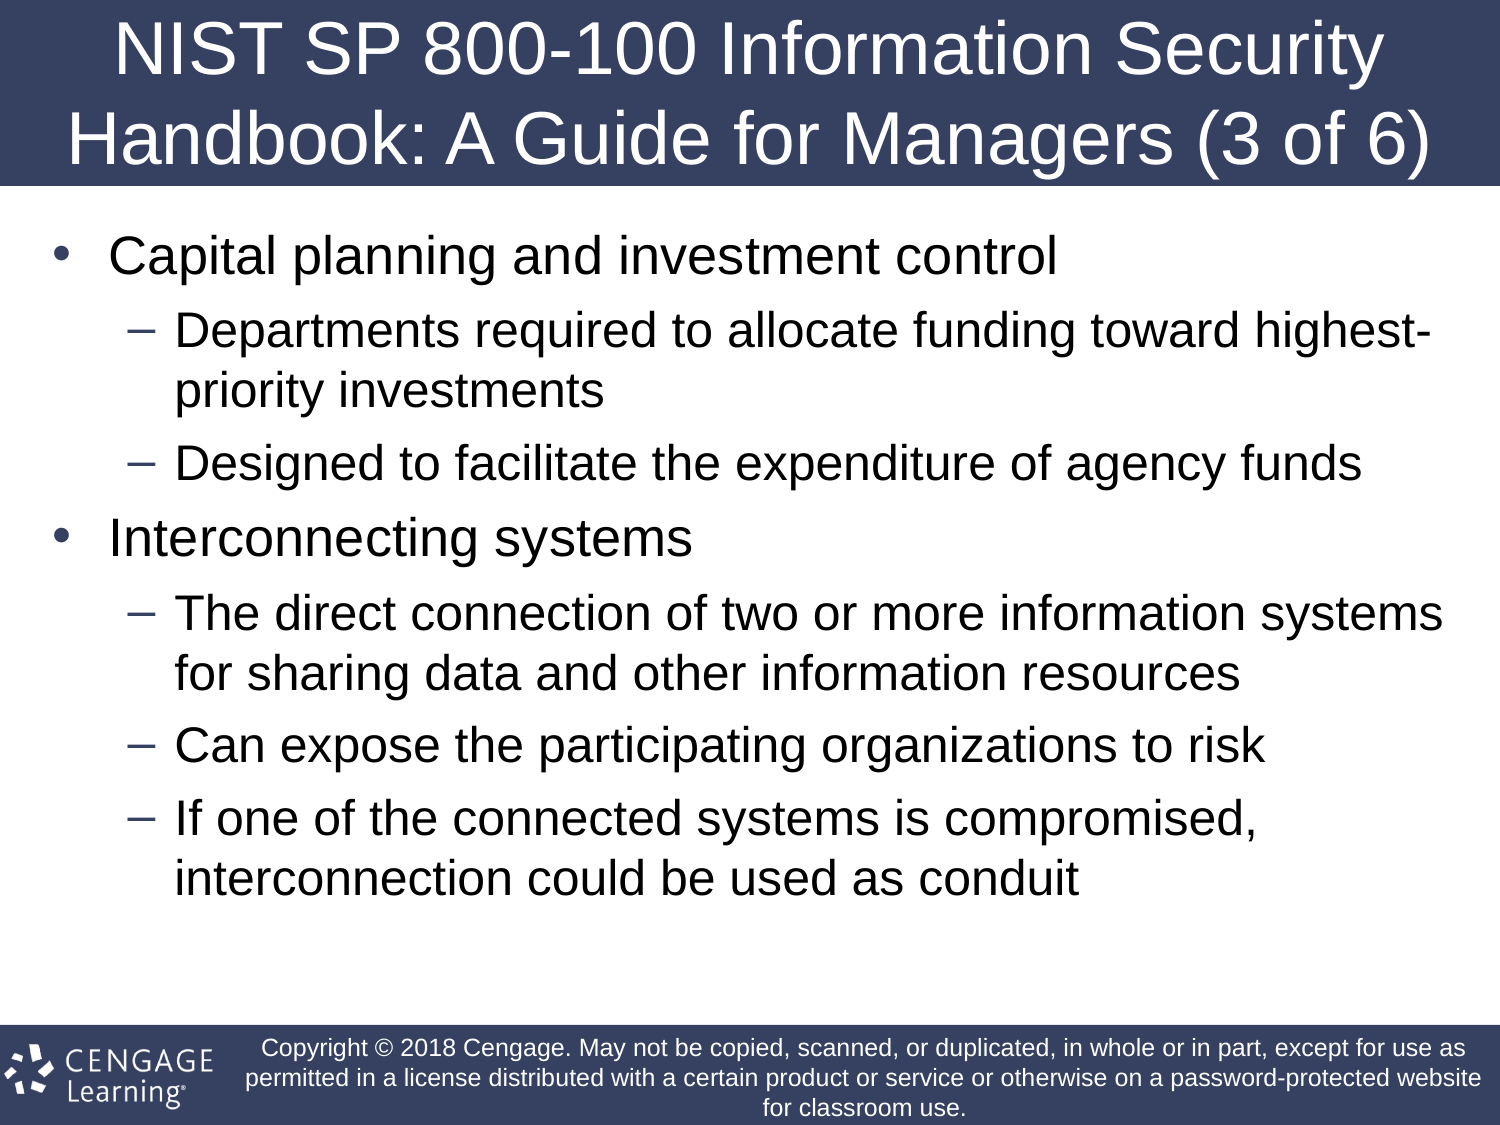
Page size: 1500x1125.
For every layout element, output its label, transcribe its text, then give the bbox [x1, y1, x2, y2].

picture [0, 1040, 216, 1113]
list Capital planning and investment control Departments required to allocate funding toward highest-priority investments Designed to facilitate the expenditure of agency funds Interconnecting systems The direct connection of two or more information systems for sharing data and other information resources Can expose the participating organizations to risk If one of the connected systems is compromised, interconnection could be used as conduit [37, 212, 1475, 1005]
title NIST SP 800-100 Information Security Handbook: A Guide for Managers (3 of 6) [7, 4, 1493, 176]
